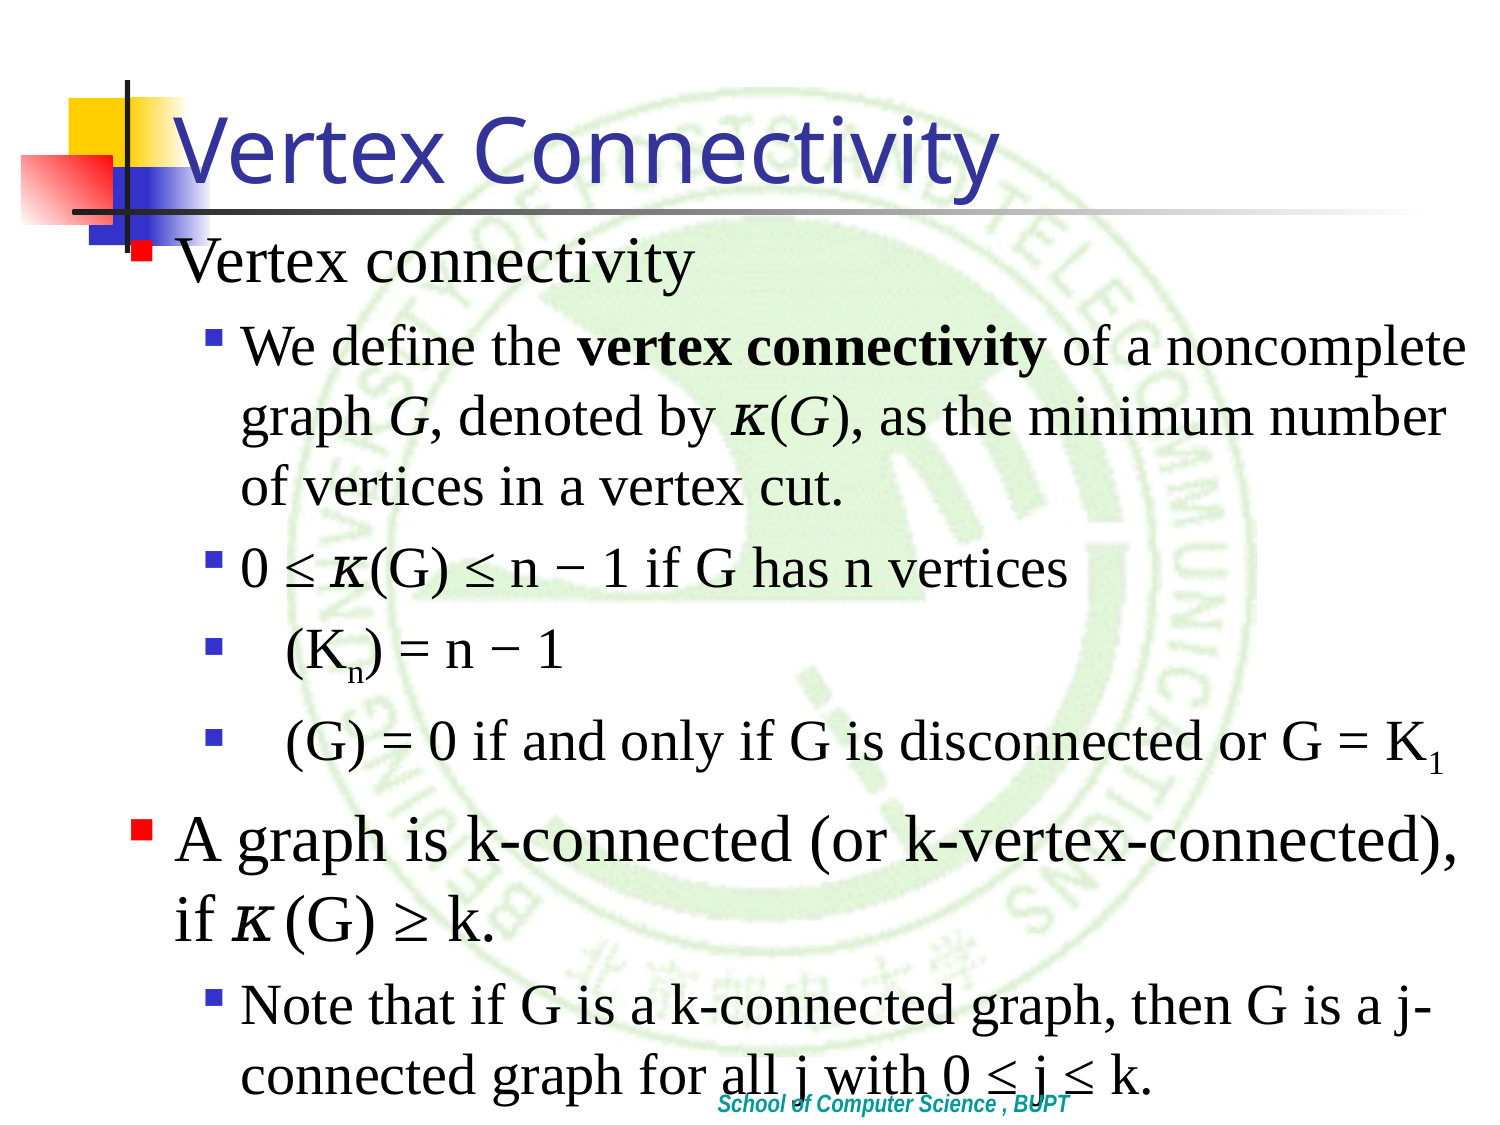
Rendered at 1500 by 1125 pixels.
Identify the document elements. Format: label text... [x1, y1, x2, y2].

list Vertex connectivity We define the vertex connectivity of a noncomplete graph G, denoted by 𝜅(G), as the minimum number of vertices in a vertex cut. 0 ≤ 𝜅(G) ≤ n − 1 if G has n vertices 𝜅(Kn) = n − 1 𝜅(G) = 0 if and only if G is disconnected or G = K1 A graph is k-connected (or k-vertex-connected), if 𝜅(G) ≥ k. Note that if G is a k-connected graph, then G is a j-connected graph for all j with 0 ≤ j ≤ k. [37, 207, 1498, 884]
picture [287, 884, 1257, 1057]
title Vertex Connectivity [157, 21, 1437, 207]
footer School of Computer Science , BUPT [237, 1049, 1251, 1125]
